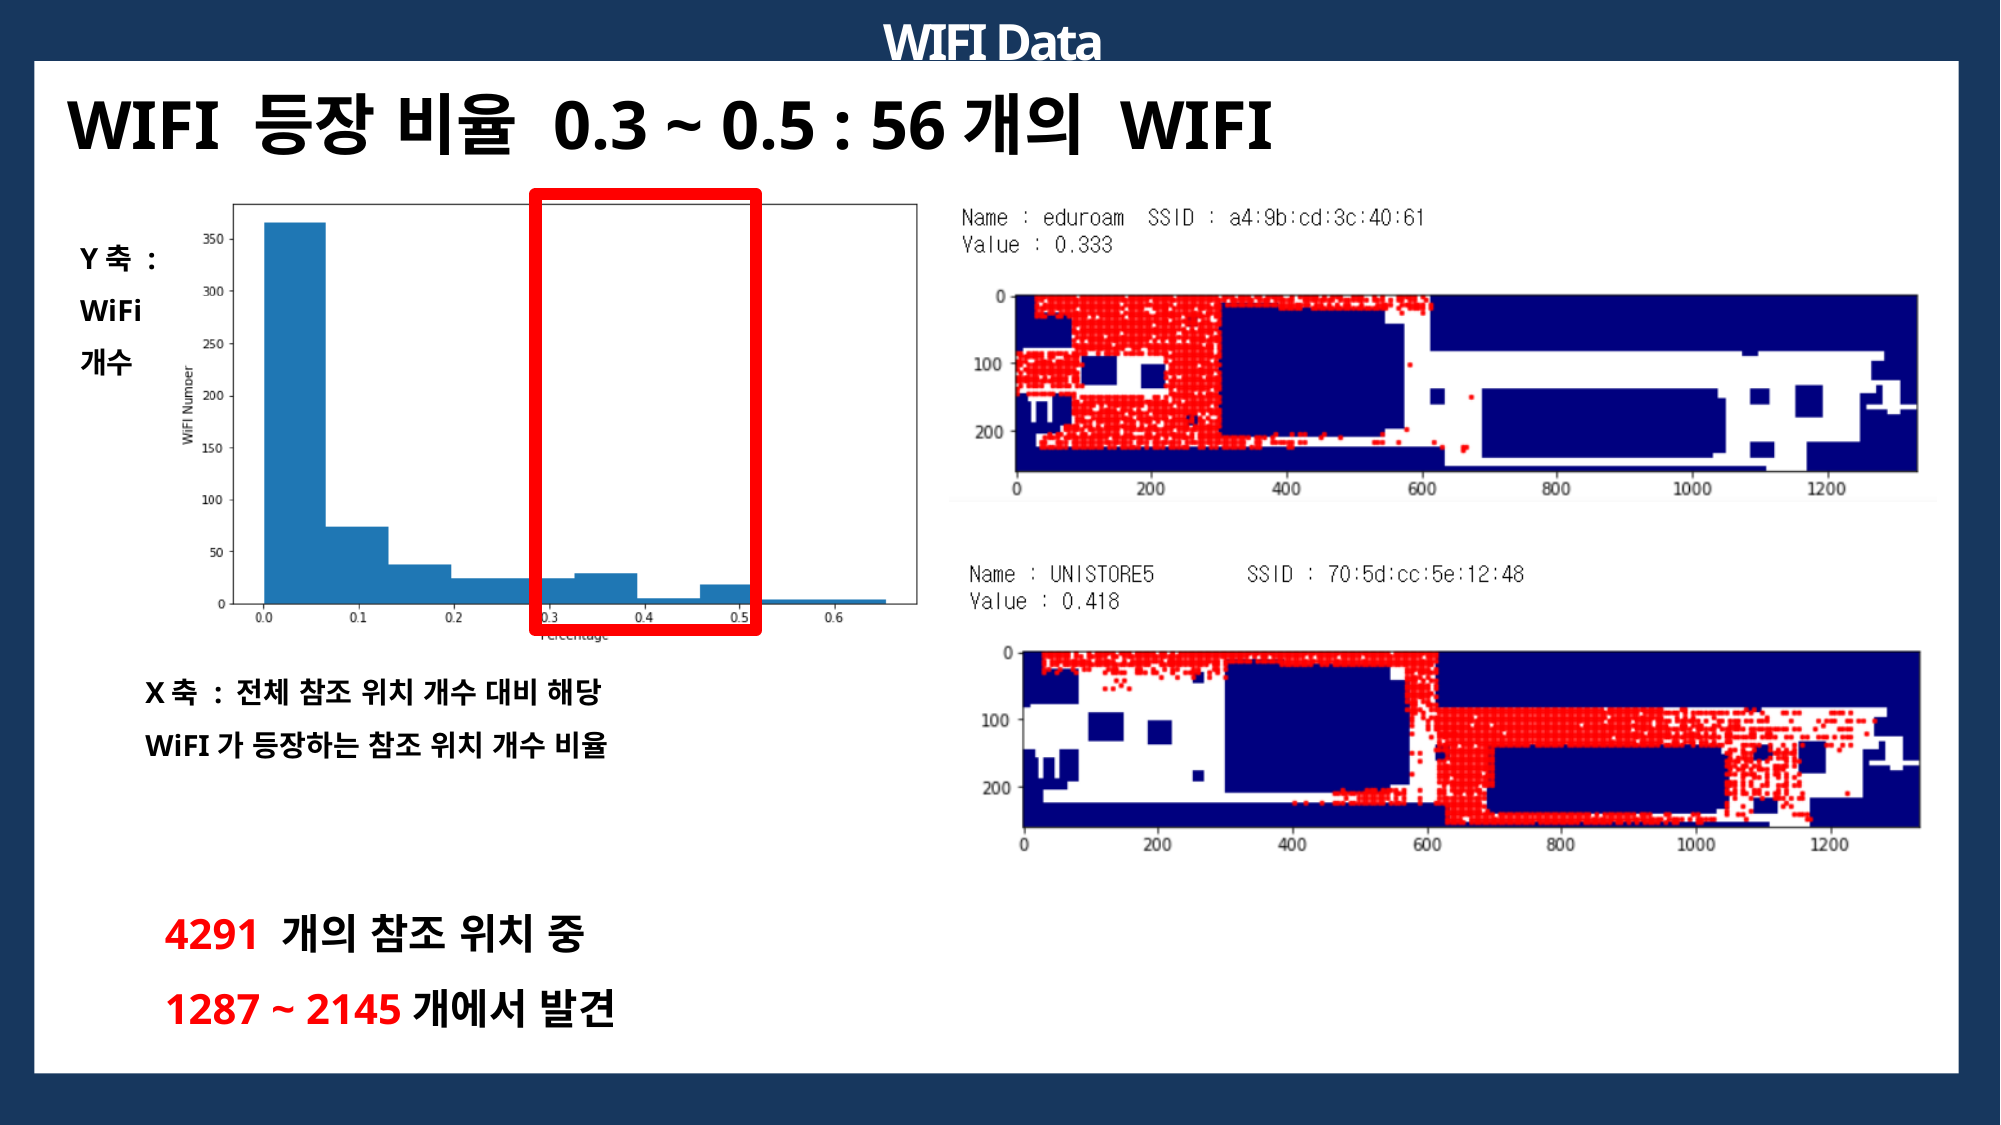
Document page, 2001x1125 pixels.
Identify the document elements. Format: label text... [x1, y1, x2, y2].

text_box WIFI Data [645, 3, 1343, 76]
text_box Y축 : WiFi 개수 [65, 215, 156, 388]
text_box 4291 개의 참조 위치 중 1287 ~ 2145개에서 발견 [150, 875, 914, 1041]
text_box [32, 59, 1961, 1075]
text_box WIFI 등장 비율 0.3 ~ 0.5 : 56개의 WIFI [52, 76, 1605, 171]
text_box X축 : 전체 참조 위치 개수 대비 해당 WiFI가 등장하는 참조 위치 개수 비율 [130, 649, 698, 770]
picture [161, 192, 1937, 859]
